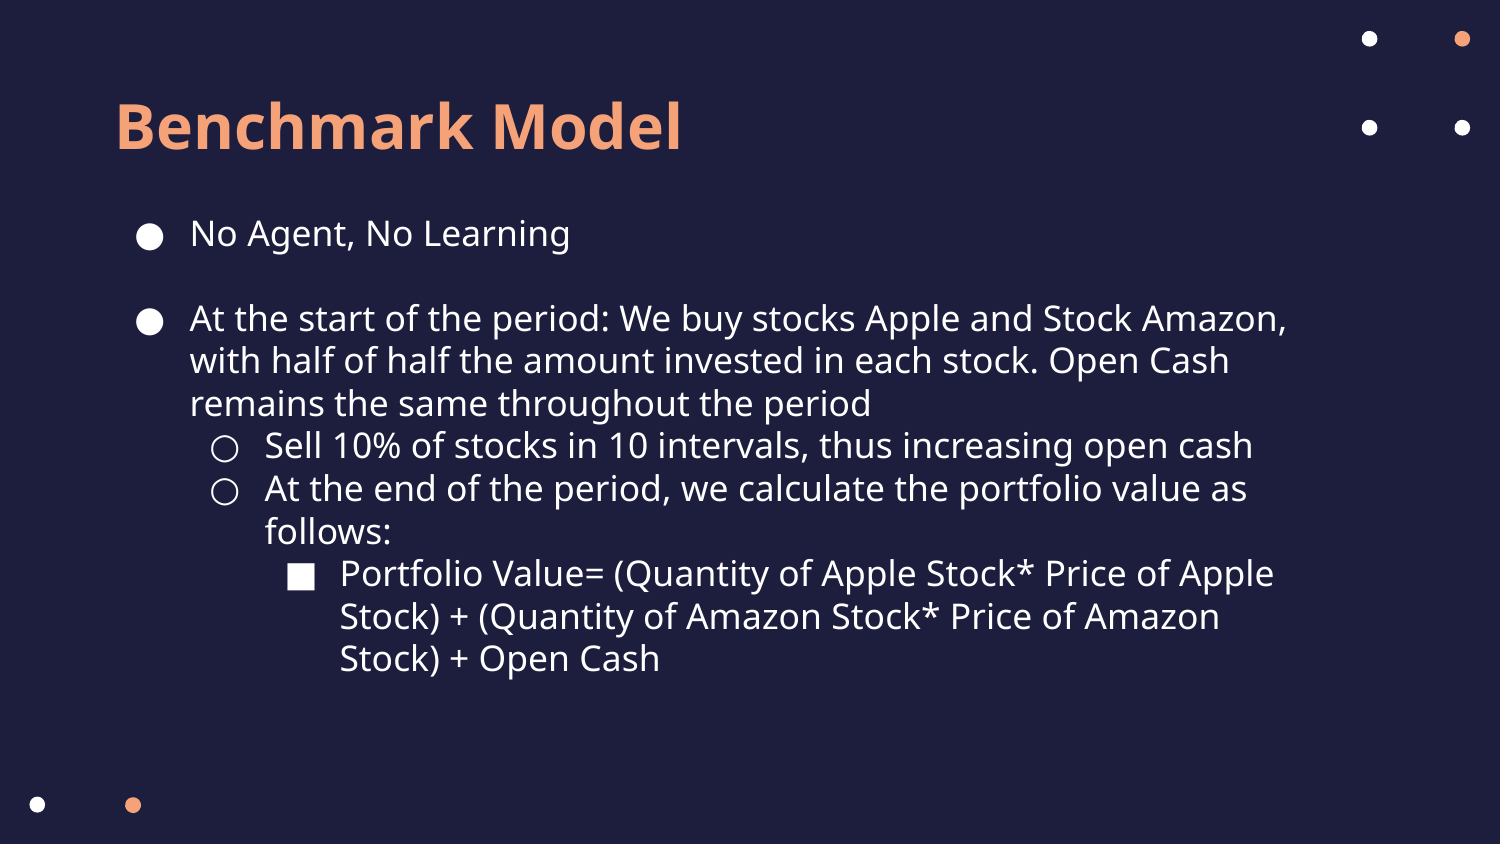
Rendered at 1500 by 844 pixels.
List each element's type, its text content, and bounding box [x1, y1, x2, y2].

title Benchmark Model [99, 72, 1113, 196]
subtitle No Agent, No Learning At the start of the period: We buy stocks Apple and Stock Amazon, with half of half the amount invested in each stock. Open Cash remains the same throughout the period Sell 10% of stocks in 10 intervals, thus increasing open cash At the end of the period, we calculate the portfolio value as follows: Portfolio Value= (Quantity of Apple Stock* Price of Apple Stock) + (Quantity of Amazon Stock* Price of Amazon Stock) + Open Cash [99, 196, 1325, 707]
